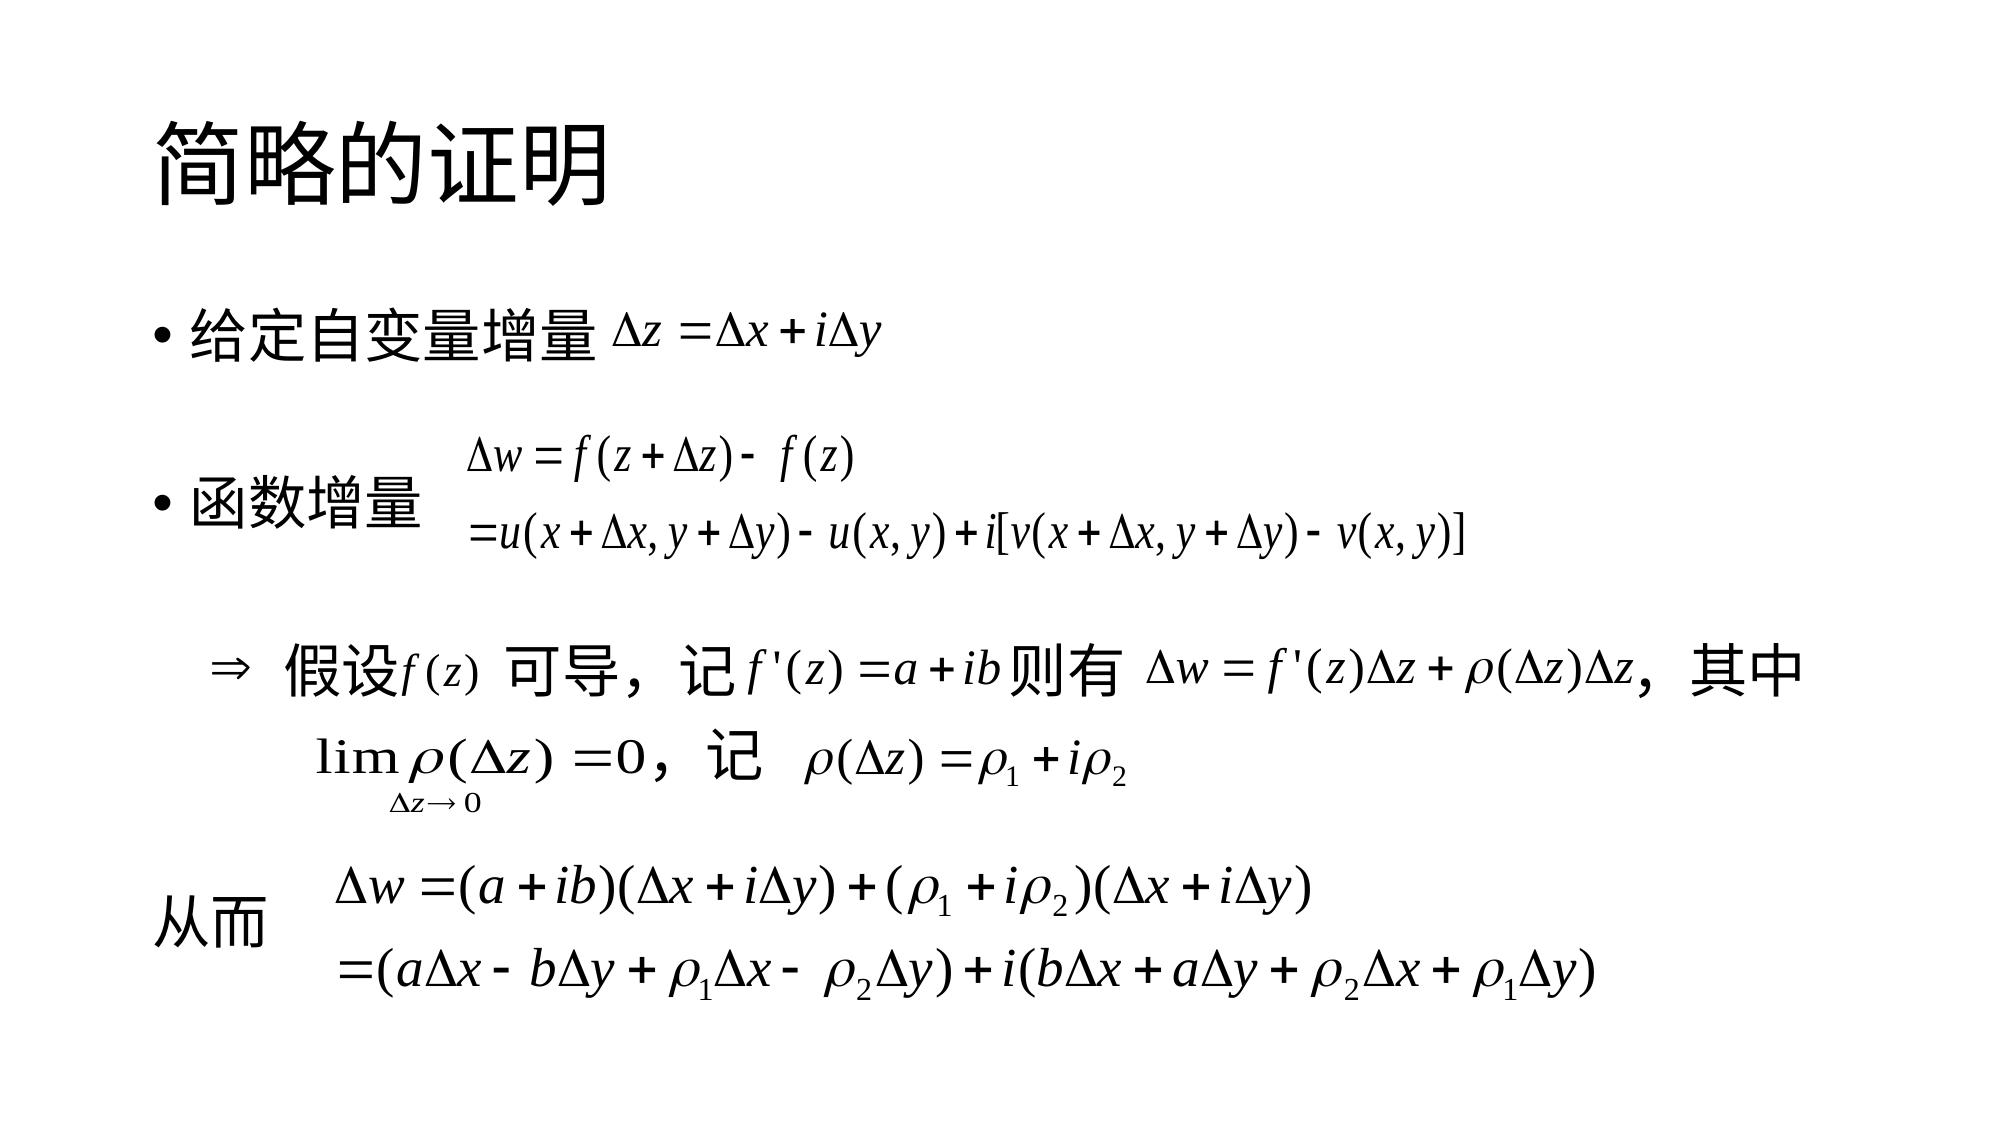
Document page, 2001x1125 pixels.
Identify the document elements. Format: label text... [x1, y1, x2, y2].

list 给定自变量增量 函数增量 假设 可导，记 则有 ，其中 ，记 从而 [137, 299, 1863, 1014]
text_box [459, 424, 1473, 571]
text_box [326, 847, 1606, 1014]
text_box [385, 643, 486, 706]
title 简略的证明 [137, 59, 1863, 278]
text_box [730, 639, 1010, 706]
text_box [603, 299, 892, 368]
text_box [202, 643, 271, 699]
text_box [794, 723, 1138, 796]
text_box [1137, 637, 1644, 705]
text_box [307, 723, 656, 823]
